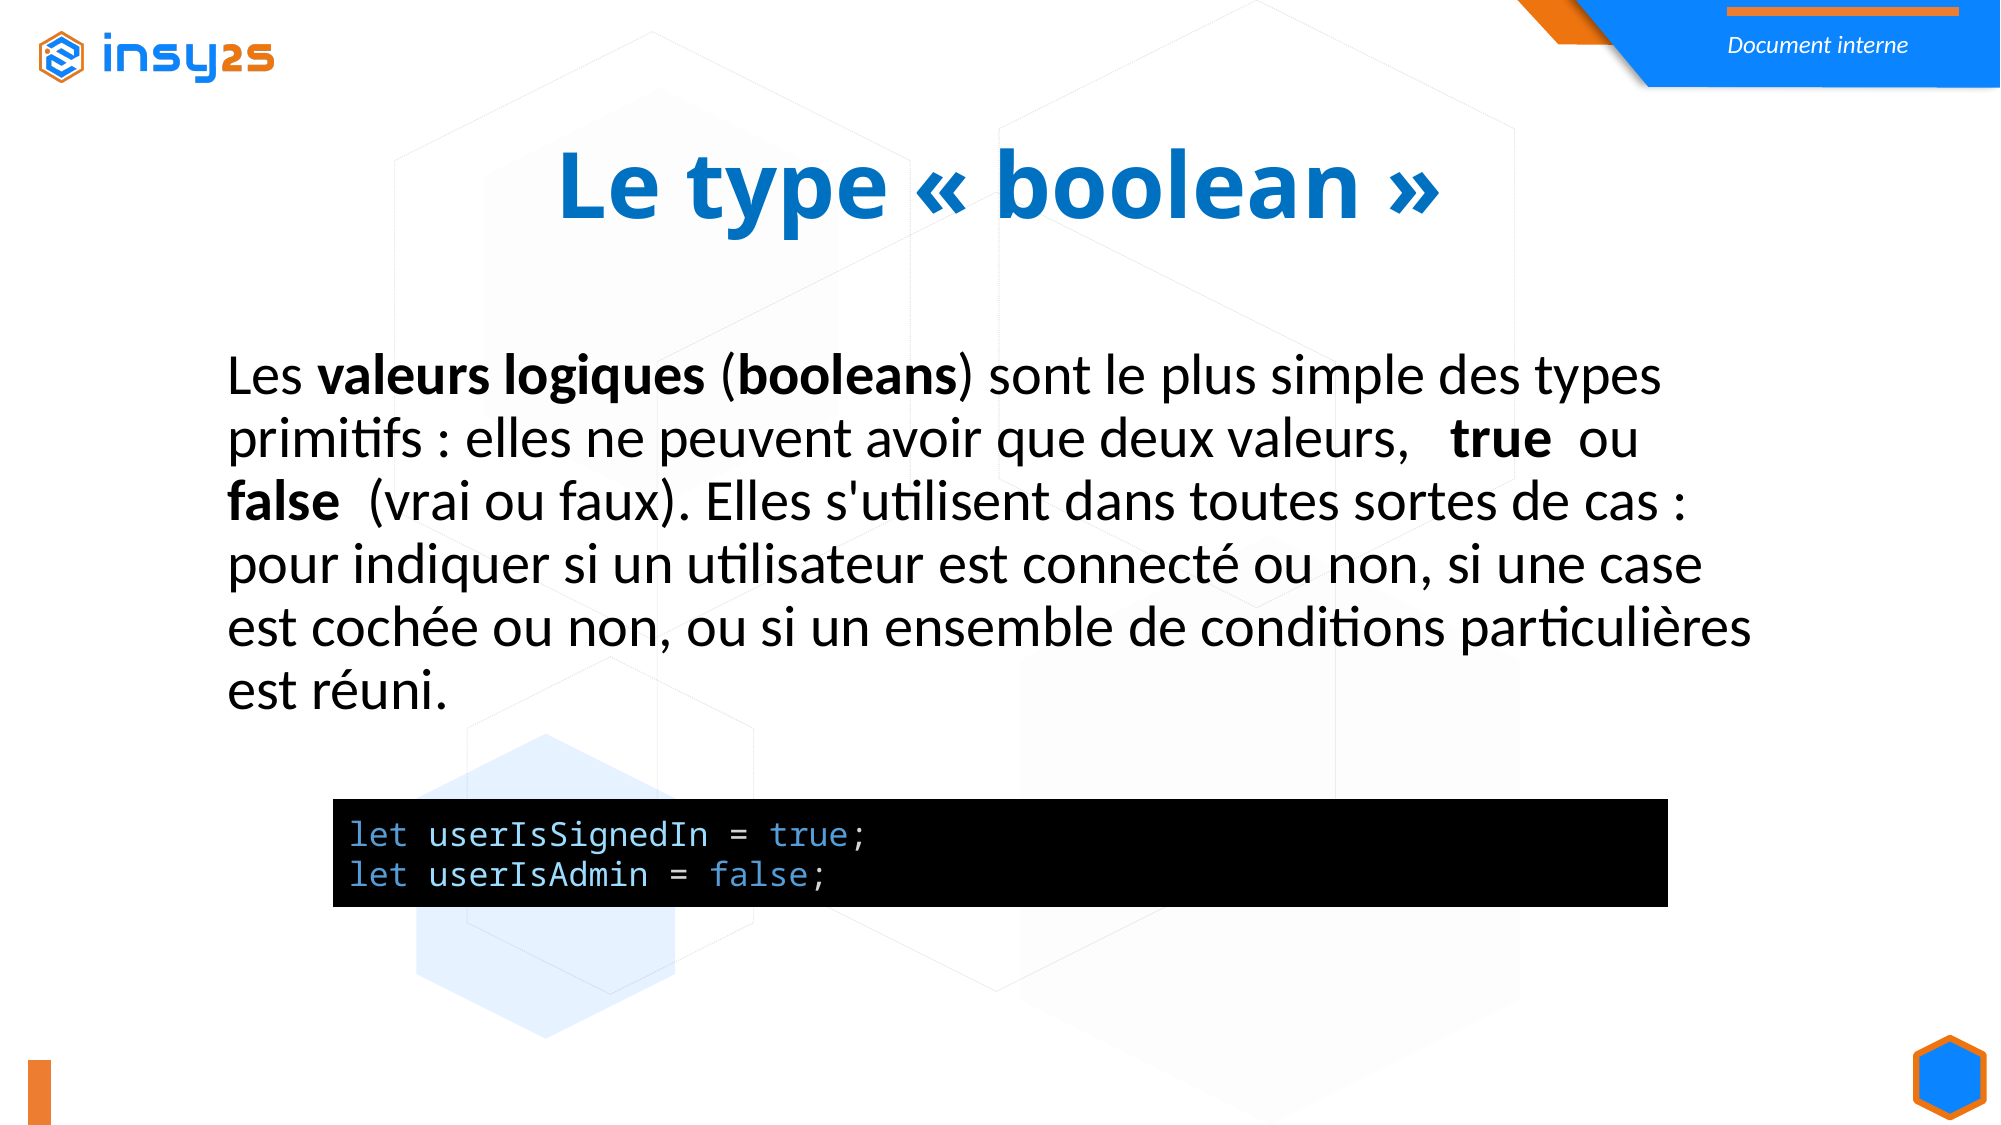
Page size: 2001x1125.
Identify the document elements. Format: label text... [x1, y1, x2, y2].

title Le type « boolean » [238, 74, 1761, 304]
text_box let userIsSignedIn = true; let userIsAdmin = false; [333, 799, 1668, 907]
picture [39, 31, 274, 83]
list Les valeurs logiques (booleans) sont le plus simple des types primitifs : elles ne peuvent avoir que deux valeurs, true ou false (vrai ou faux). Elles s'utilisent dans toutes sortes de cas : pour indiquer si un utilisateur est connecté ou non, si une case est cochée ou non, ou si un ensemble de conditions particulières est réuni. [212, 336, 1788, 1025]
